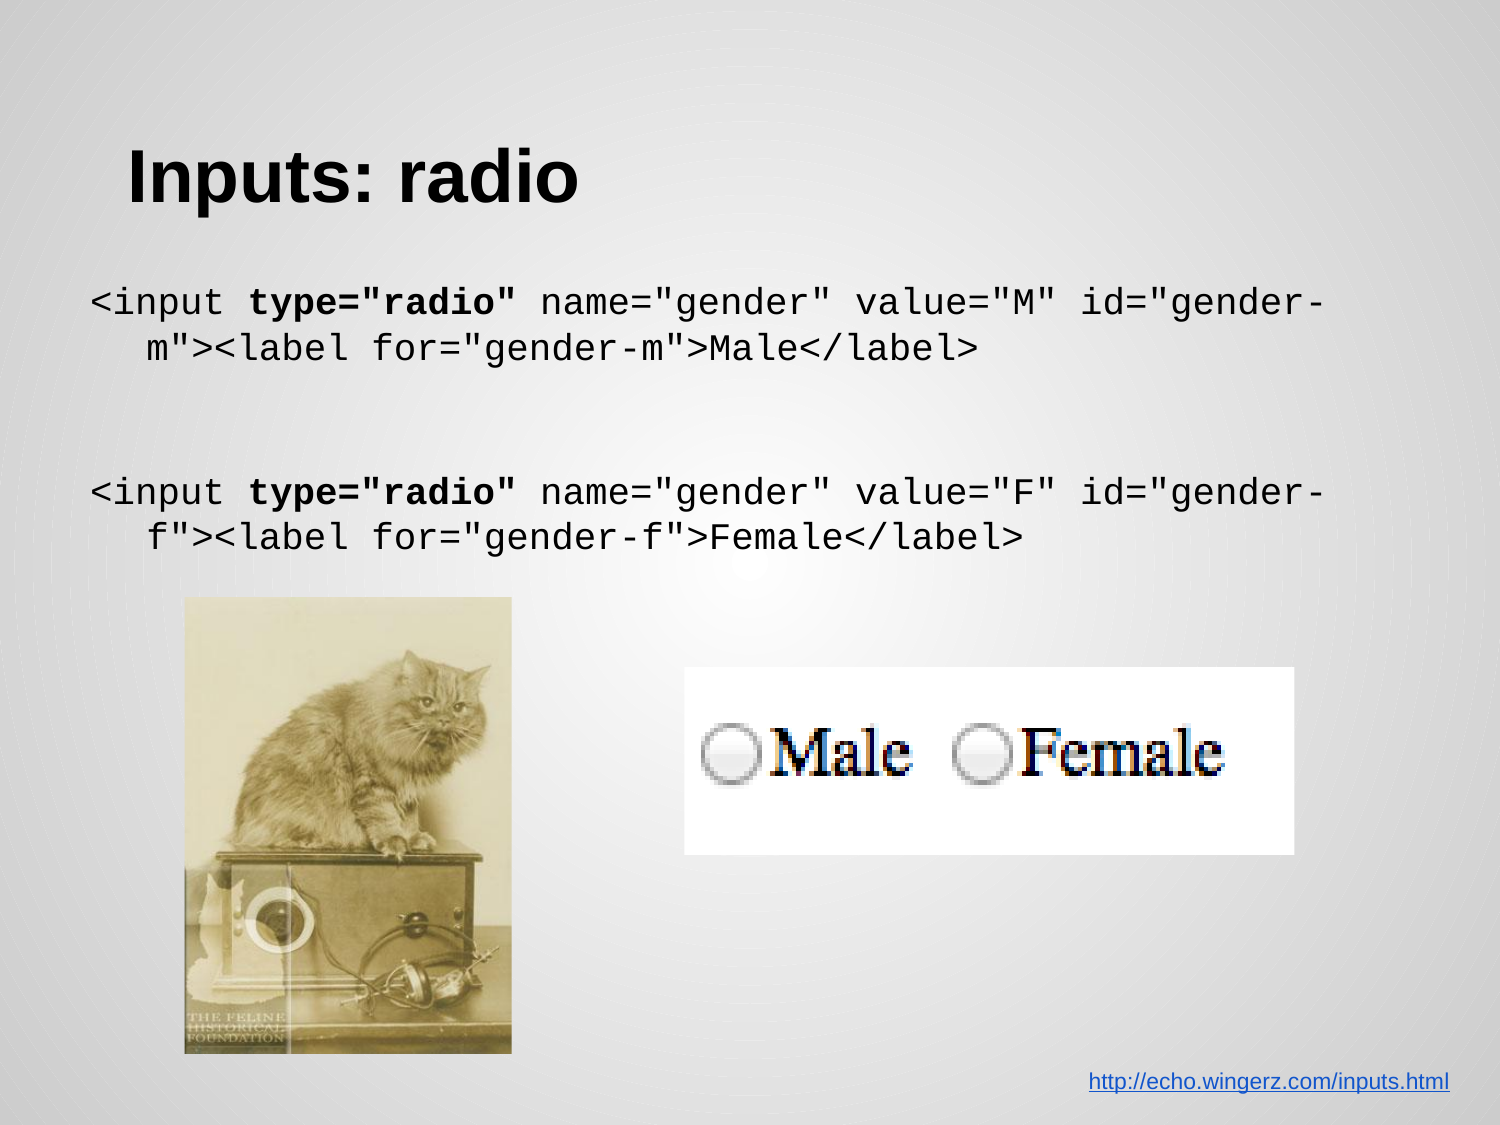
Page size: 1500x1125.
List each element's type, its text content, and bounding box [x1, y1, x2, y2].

list <input type="radio" name="gender" value="M" id="gender-m"><label for="gender-m">Male</label> <input type="radio" name="gender" value="F" id="gender-f"><label for="gender-f">Female</label> [75, 262, 1425, 931]
text_box http://echo.wingerz.com/inputs.html [1073, 1053, 1500, 1109]
title Inputs: radio [75, 14, 1425, 233]
text_box [684, 667, 1295, 856]
text_box [184, 597, 512, 1054]
